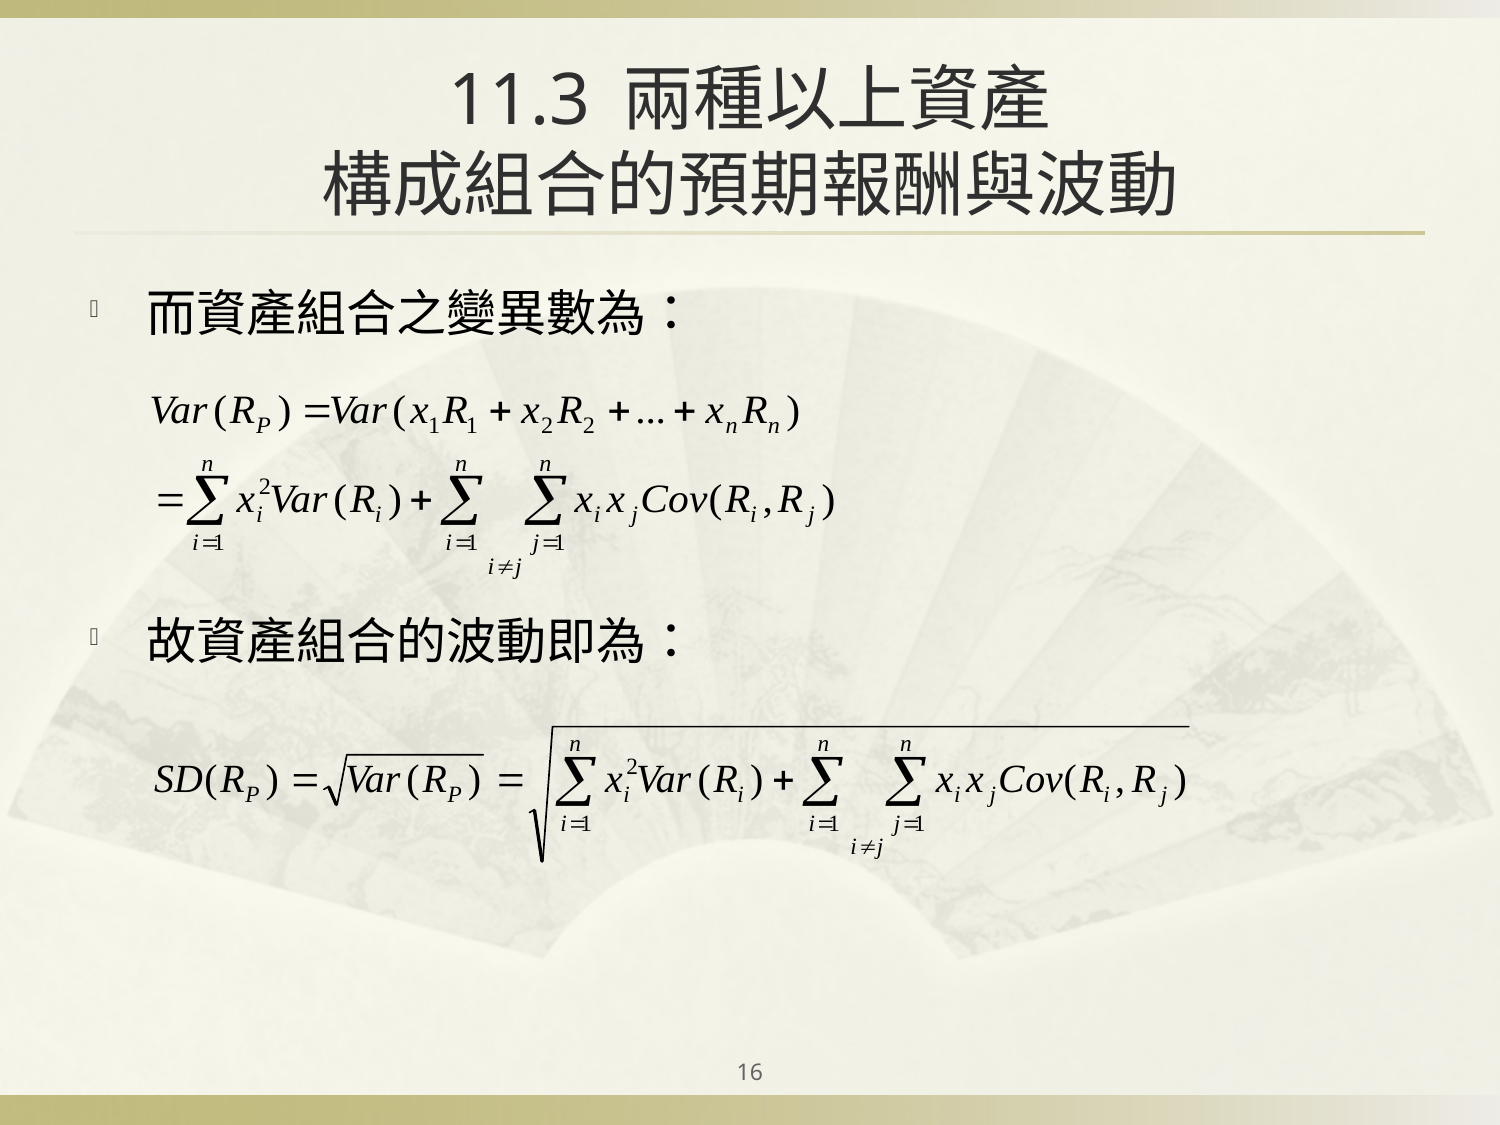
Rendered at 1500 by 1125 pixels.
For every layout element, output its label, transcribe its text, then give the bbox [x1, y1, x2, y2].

slide_number 16 [675, 1050, 825, 1097]
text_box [146, 384, 844, 587]
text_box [147, 715, 1196, 871]
list 而資產組合之變異數為： 故資產組合的波動即為： [75, 262, 1425, 1032]
title 11.3 兩種以上資產 構成組合的預期報酬與波動 [75, 45, 1425, 233]
